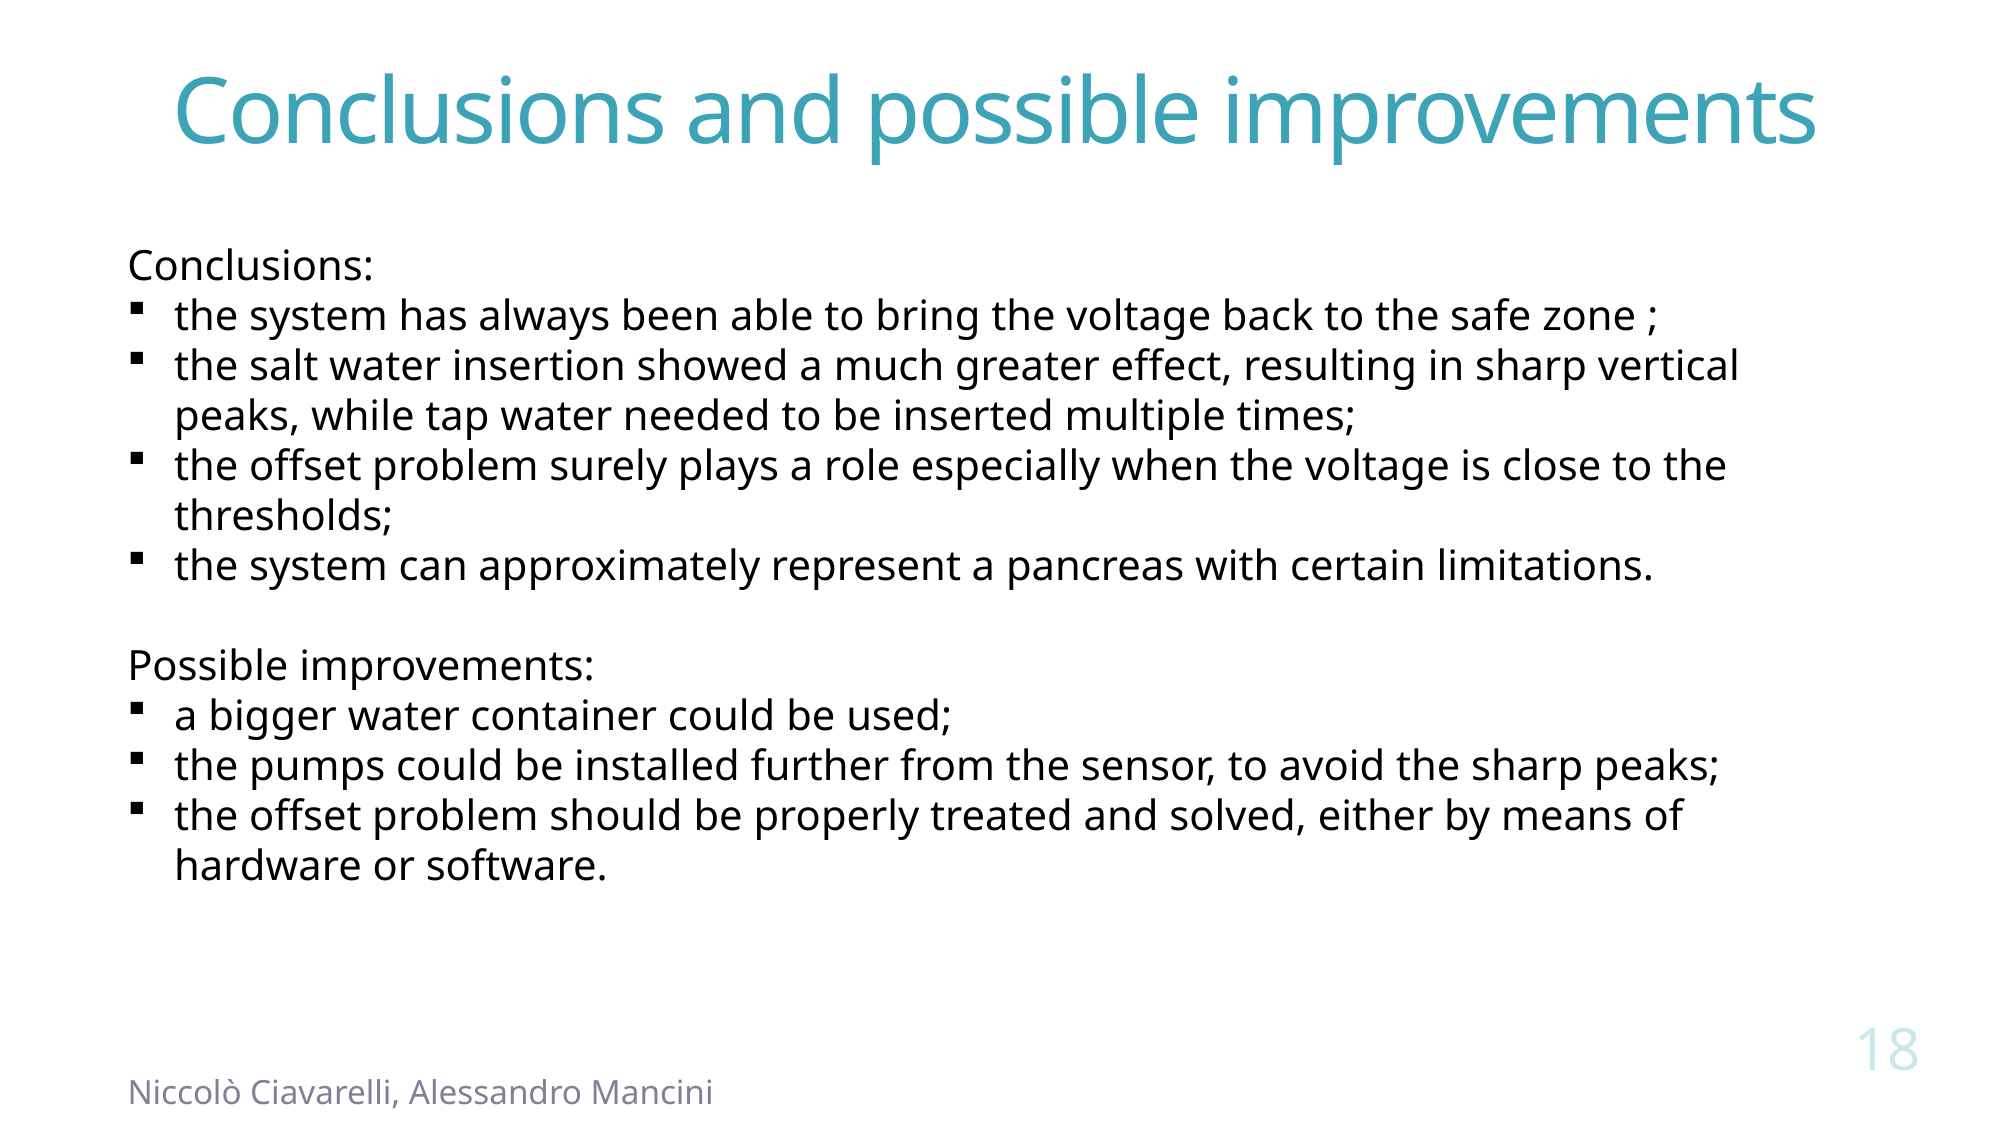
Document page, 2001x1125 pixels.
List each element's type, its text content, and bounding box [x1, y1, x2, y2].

title Conclusions and possible improvements [112, 0, 1880, 252]
slide_number 18 [1647, 937, 2000, 1125]
footer Niccolò Ciavarelli, Alessandro Mancini [112, 1075, 938, 1113]
